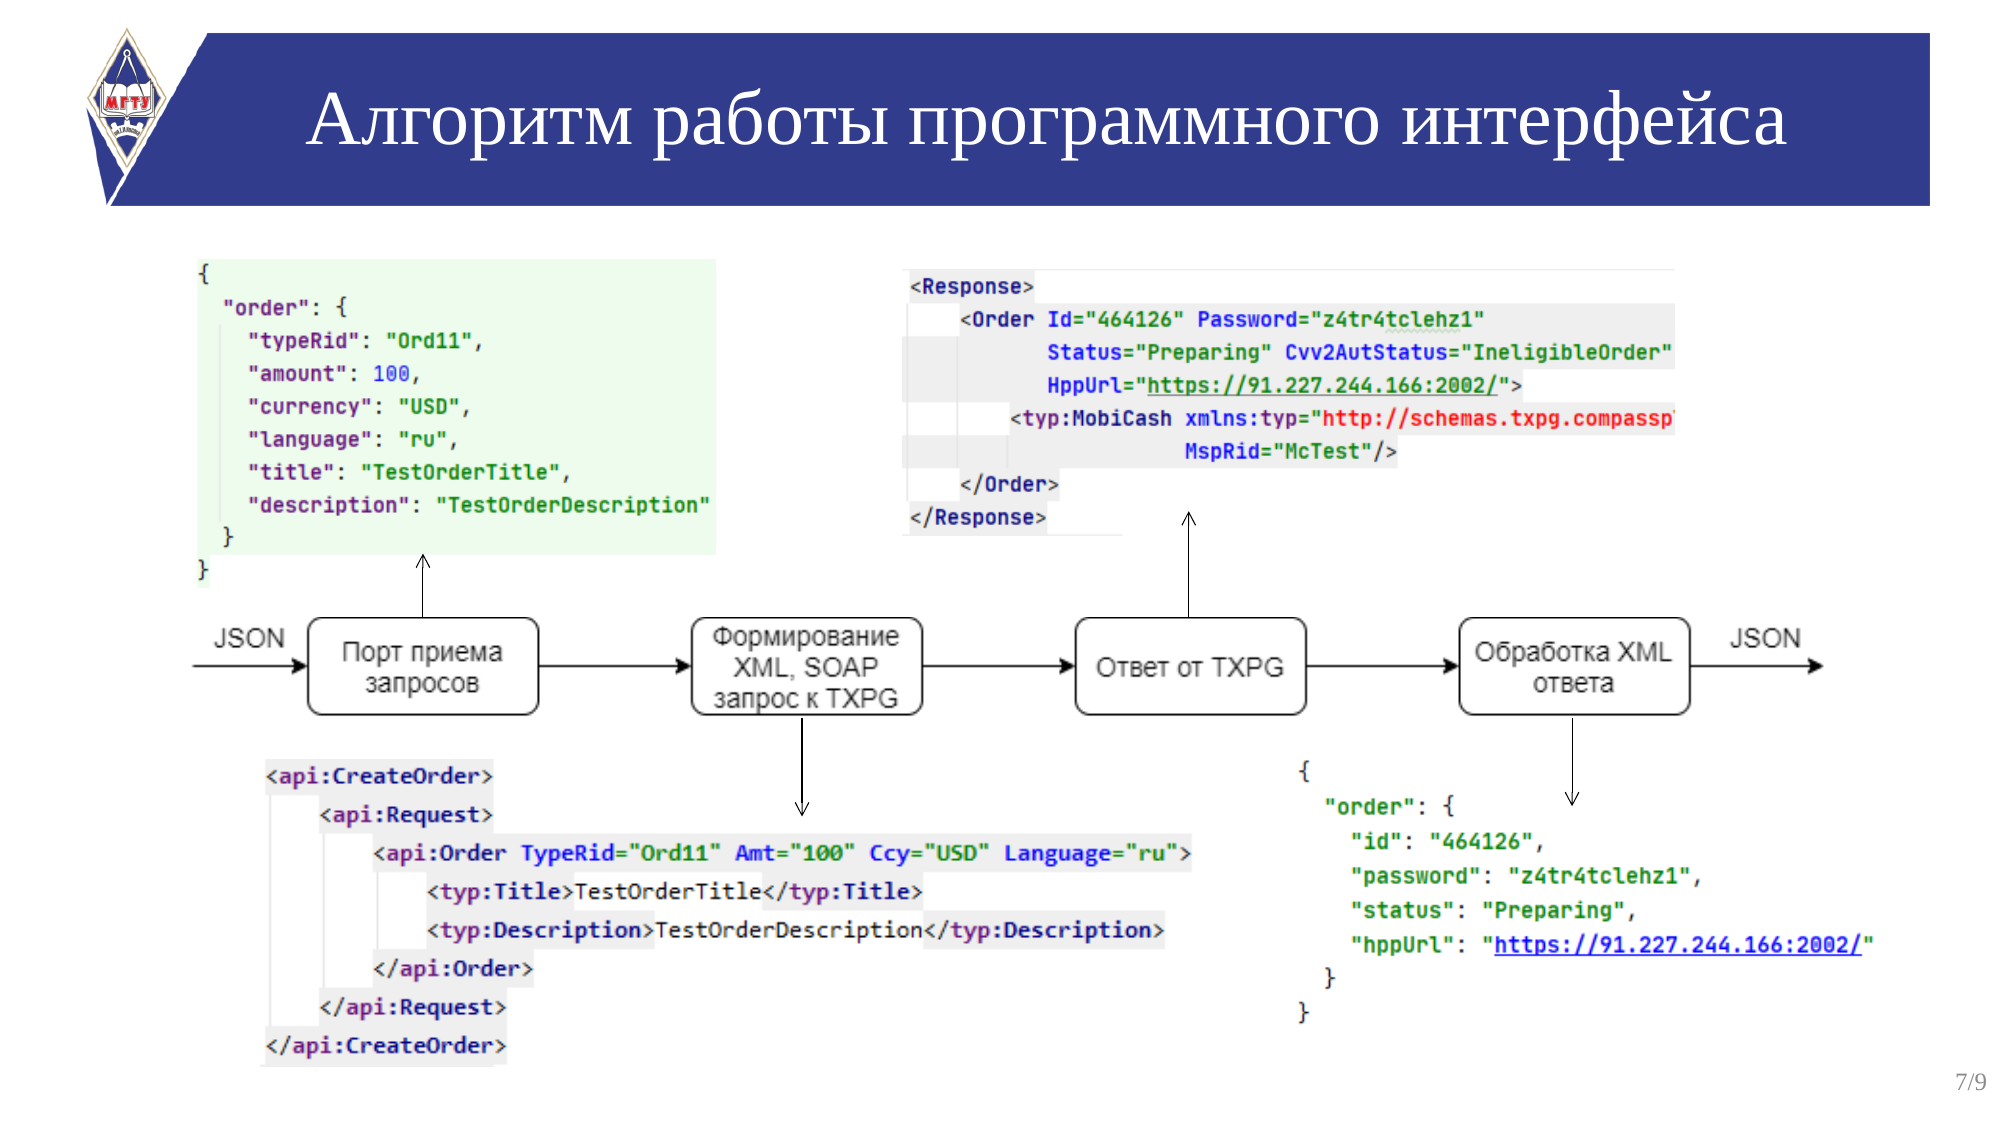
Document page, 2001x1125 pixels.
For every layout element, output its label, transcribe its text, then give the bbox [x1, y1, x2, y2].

picture [196, 253, 716, 588]
picture [179, 617, 1841, 718]
picture [902, 269, 1675, 536]
picture [1288, 751, 1882, 1036]
slide_number 7/9 [1881, 1035, 2000, 1125]
picture [260, 759, 1198, 1067]
picture [86, 27, 1930, 206]
